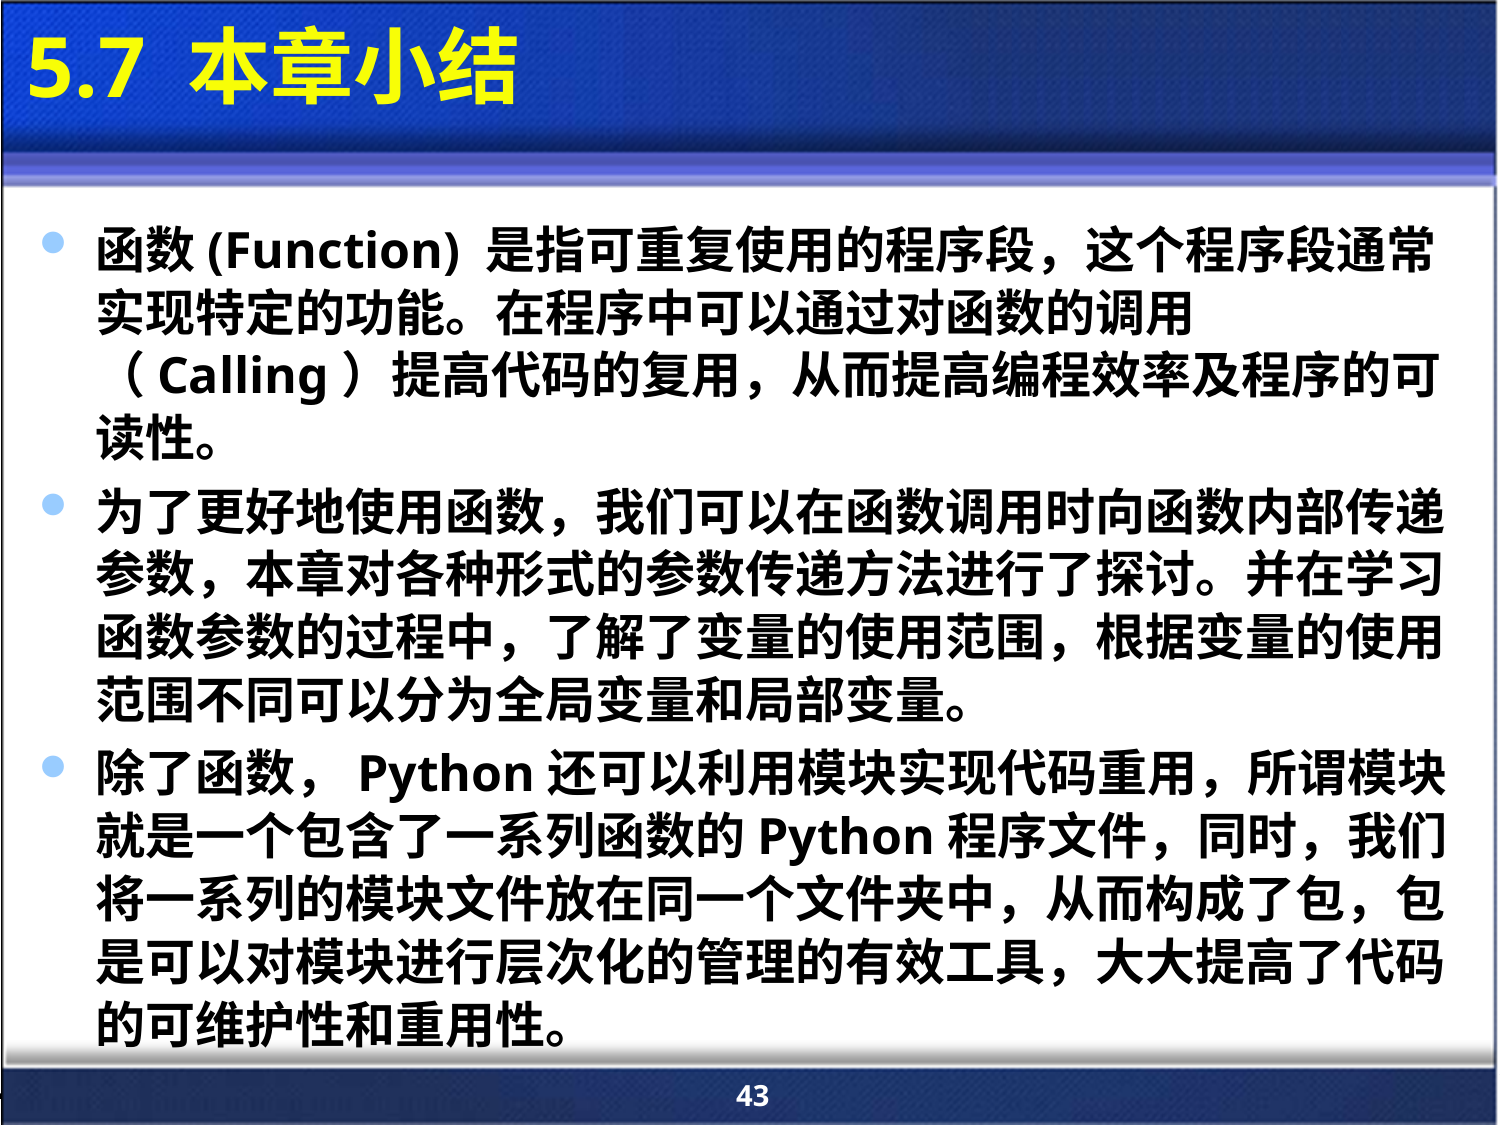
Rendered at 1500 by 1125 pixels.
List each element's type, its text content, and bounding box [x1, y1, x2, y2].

title 5.7 本章小结 [12, 18, 1363, 153]
picture [1, 0, 1499, 1125]
list 函数(Function) 是指可重复使用的程序段，这个程序段通常实现特定的功能。在程序中可以通过对函数的调用（Calling）提高代码的复用，从而提高编程效率及程序的可读性。 为了更好地使用函数，我们可以在函数调用时向函数内部传递参数，本章对各种形式的参数传递方法进行了探讨。并在学习函数参数的过程中，了解了变量的使用范围，根据变量的使用范围不同可以分为全局变量和局部变量。 除了函数，Python还可以利用模块实现代码重用，所谓模块就是一个包含了一系列函数的Python程序文件，同时，我们将一系列的模块文件放在同一个文件夹中，从而构成了包，包是可以对模块进行层次化的管理的有效工具，大大提高了代码的可维护性和重用性。 [24, 207, 1468, 1036]
slide_number 43 [672, 1074, 834, 1125]
